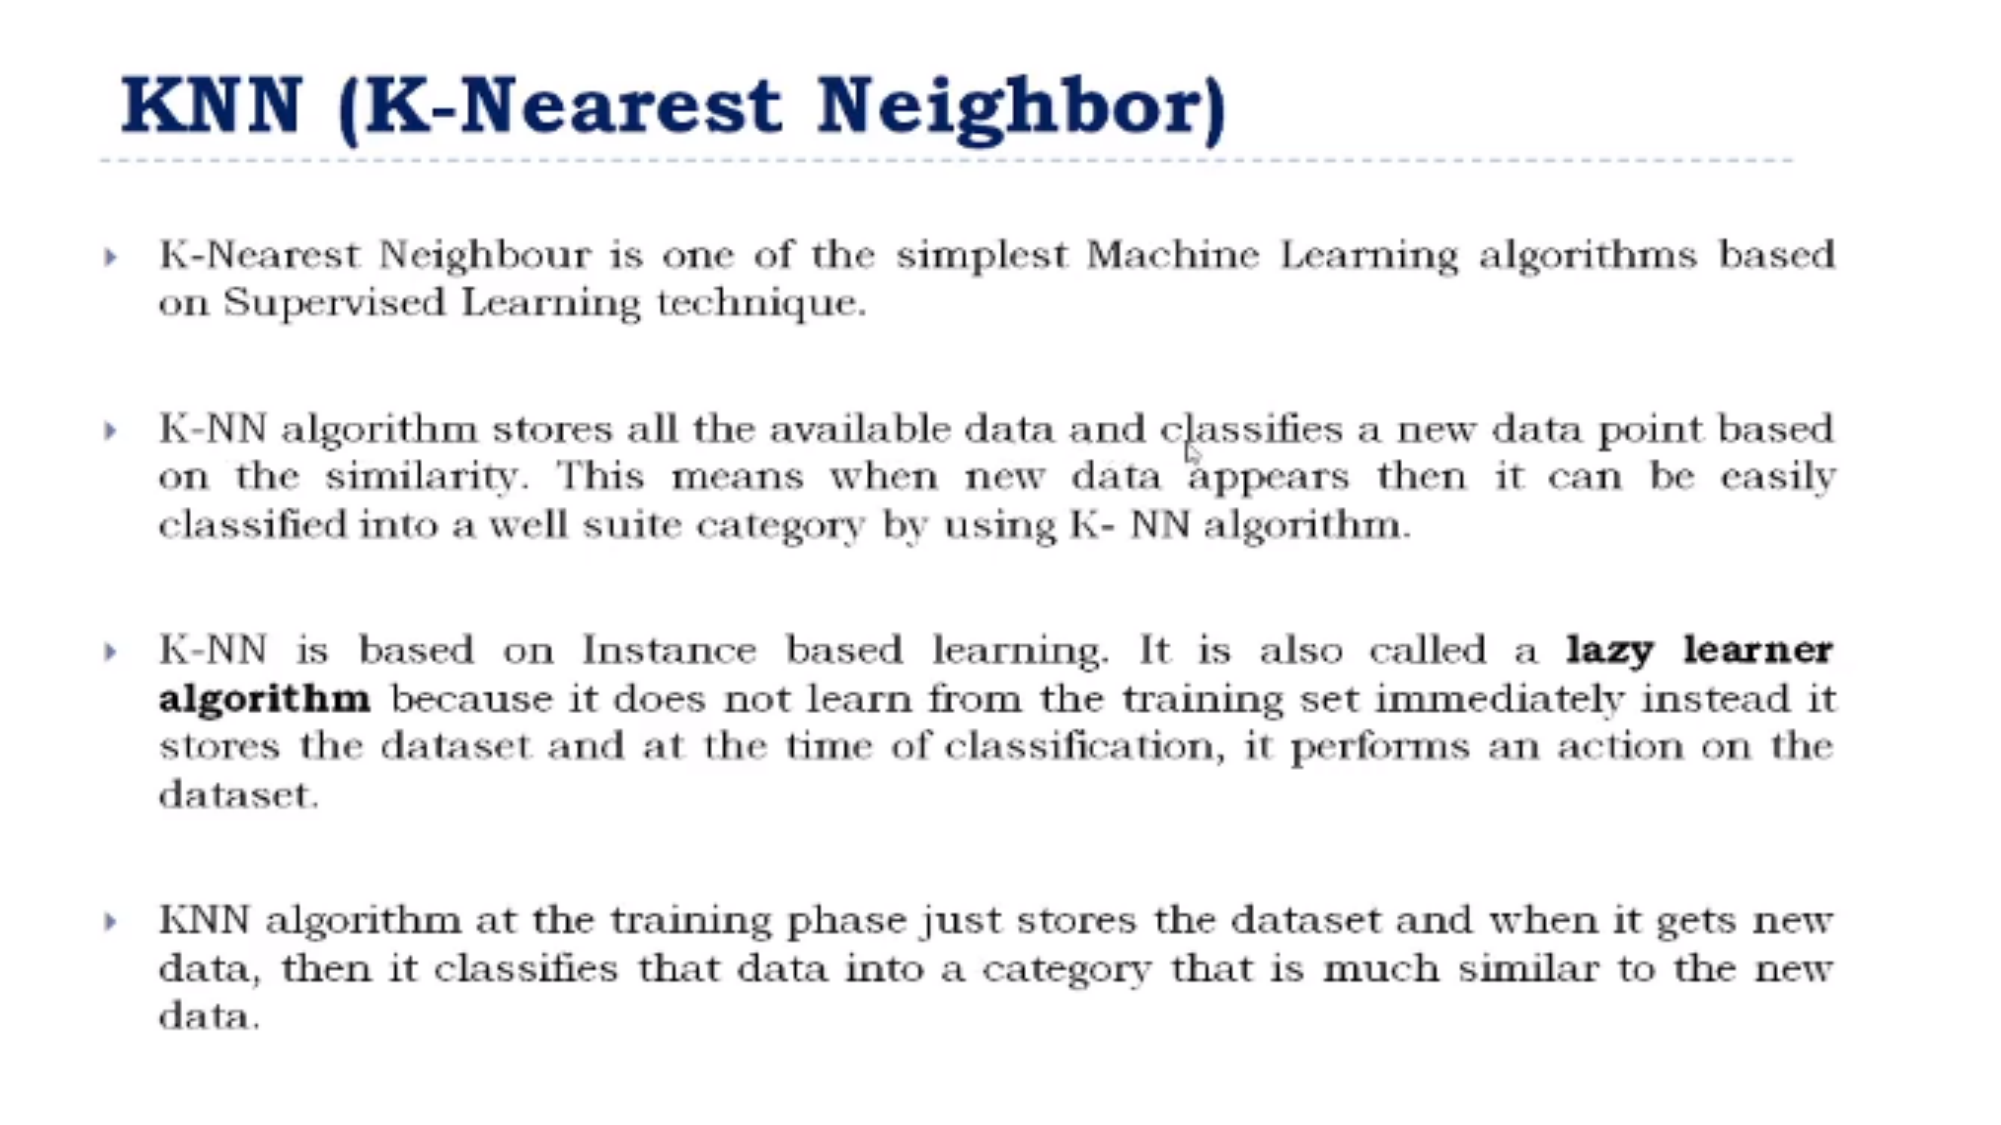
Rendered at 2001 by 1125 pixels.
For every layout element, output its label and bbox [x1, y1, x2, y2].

picture [65, 39, 1866, 1052]
